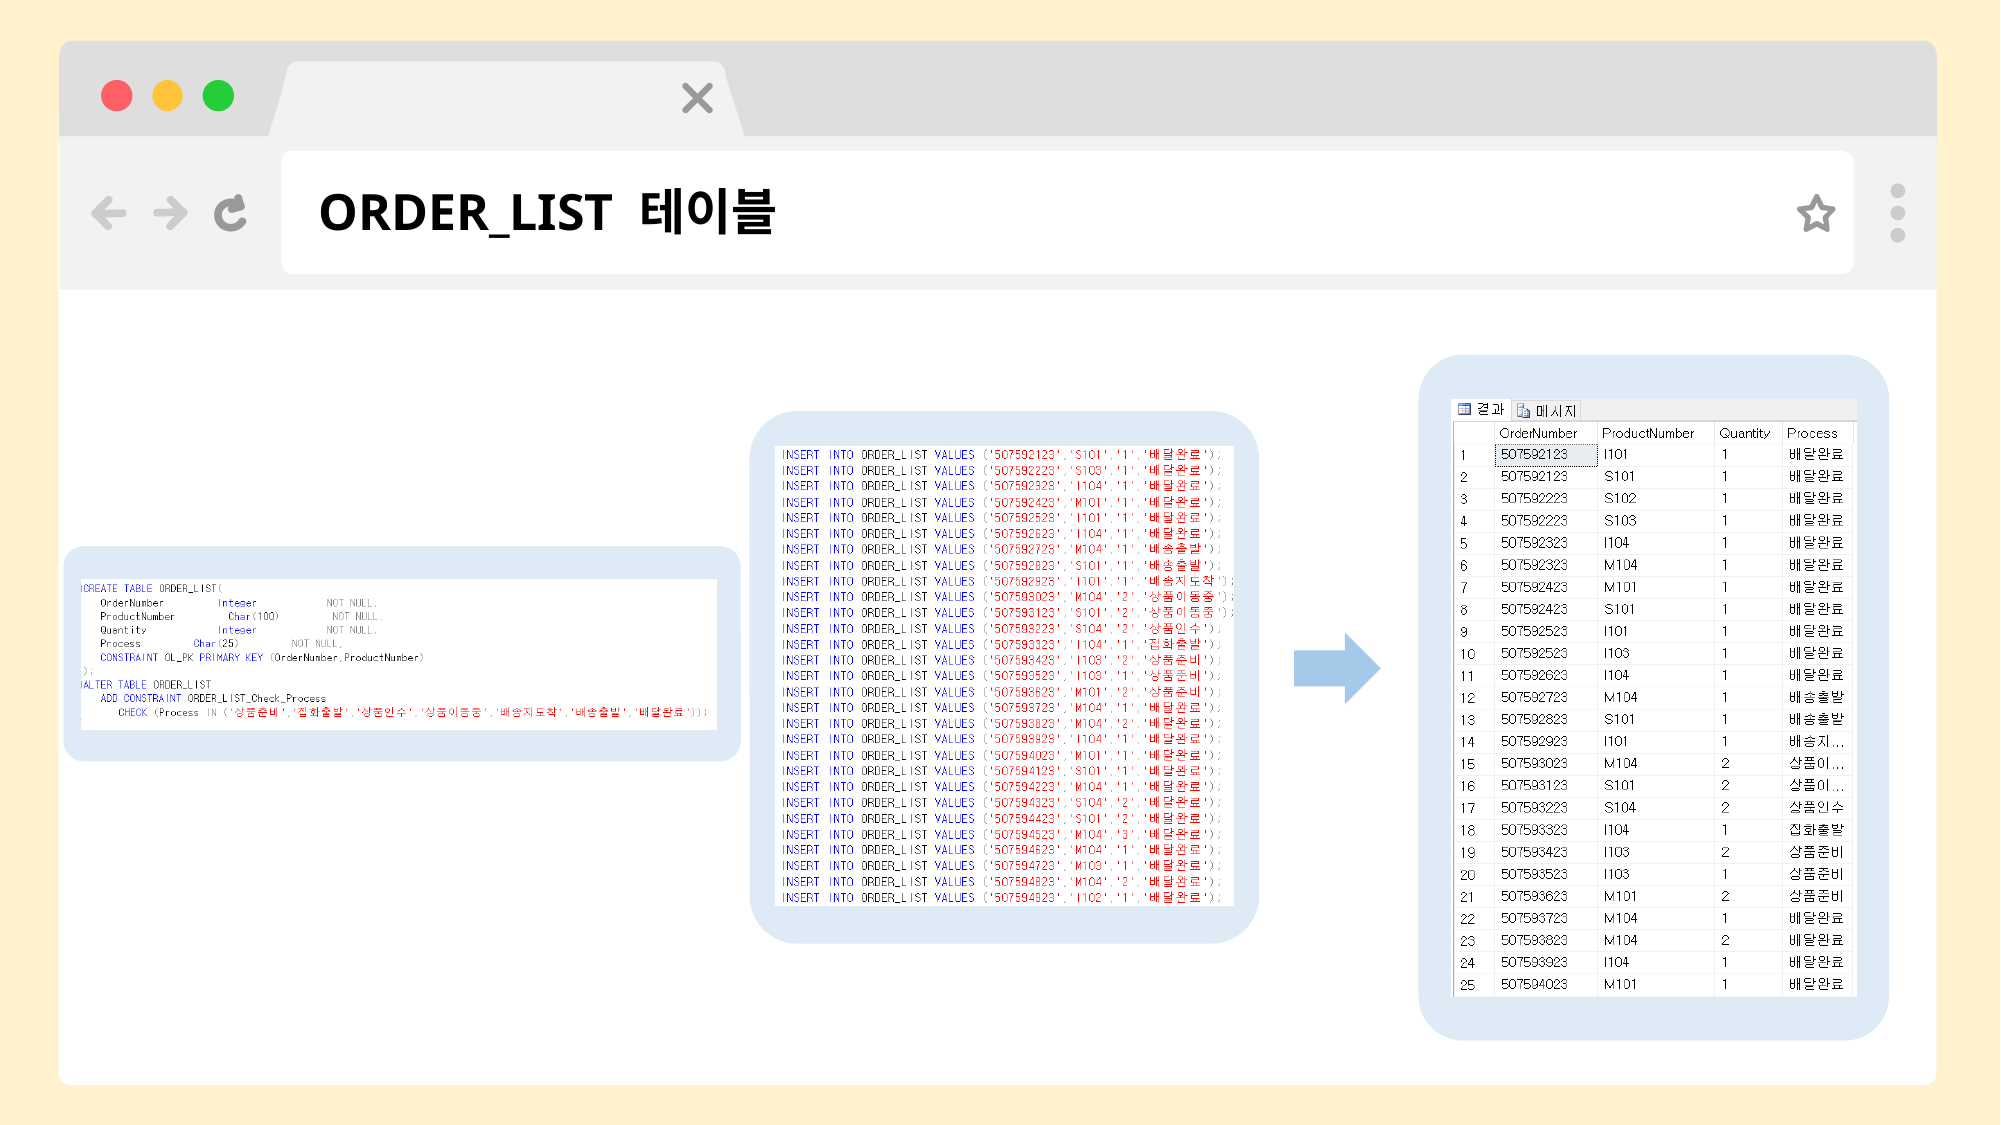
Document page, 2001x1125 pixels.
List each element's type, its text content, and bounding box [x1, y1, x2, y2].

text_box [62, 545, 742, 763]
text_box [748, 409, 1261, 945]
text_box [1417, 353, 1891, 1042]
picture [45, 27, 1949, 1098]
text_box [1293, 630, 1383, 707]
title ORDER_LIST 테이블 [303, 164, 1748, 264]
